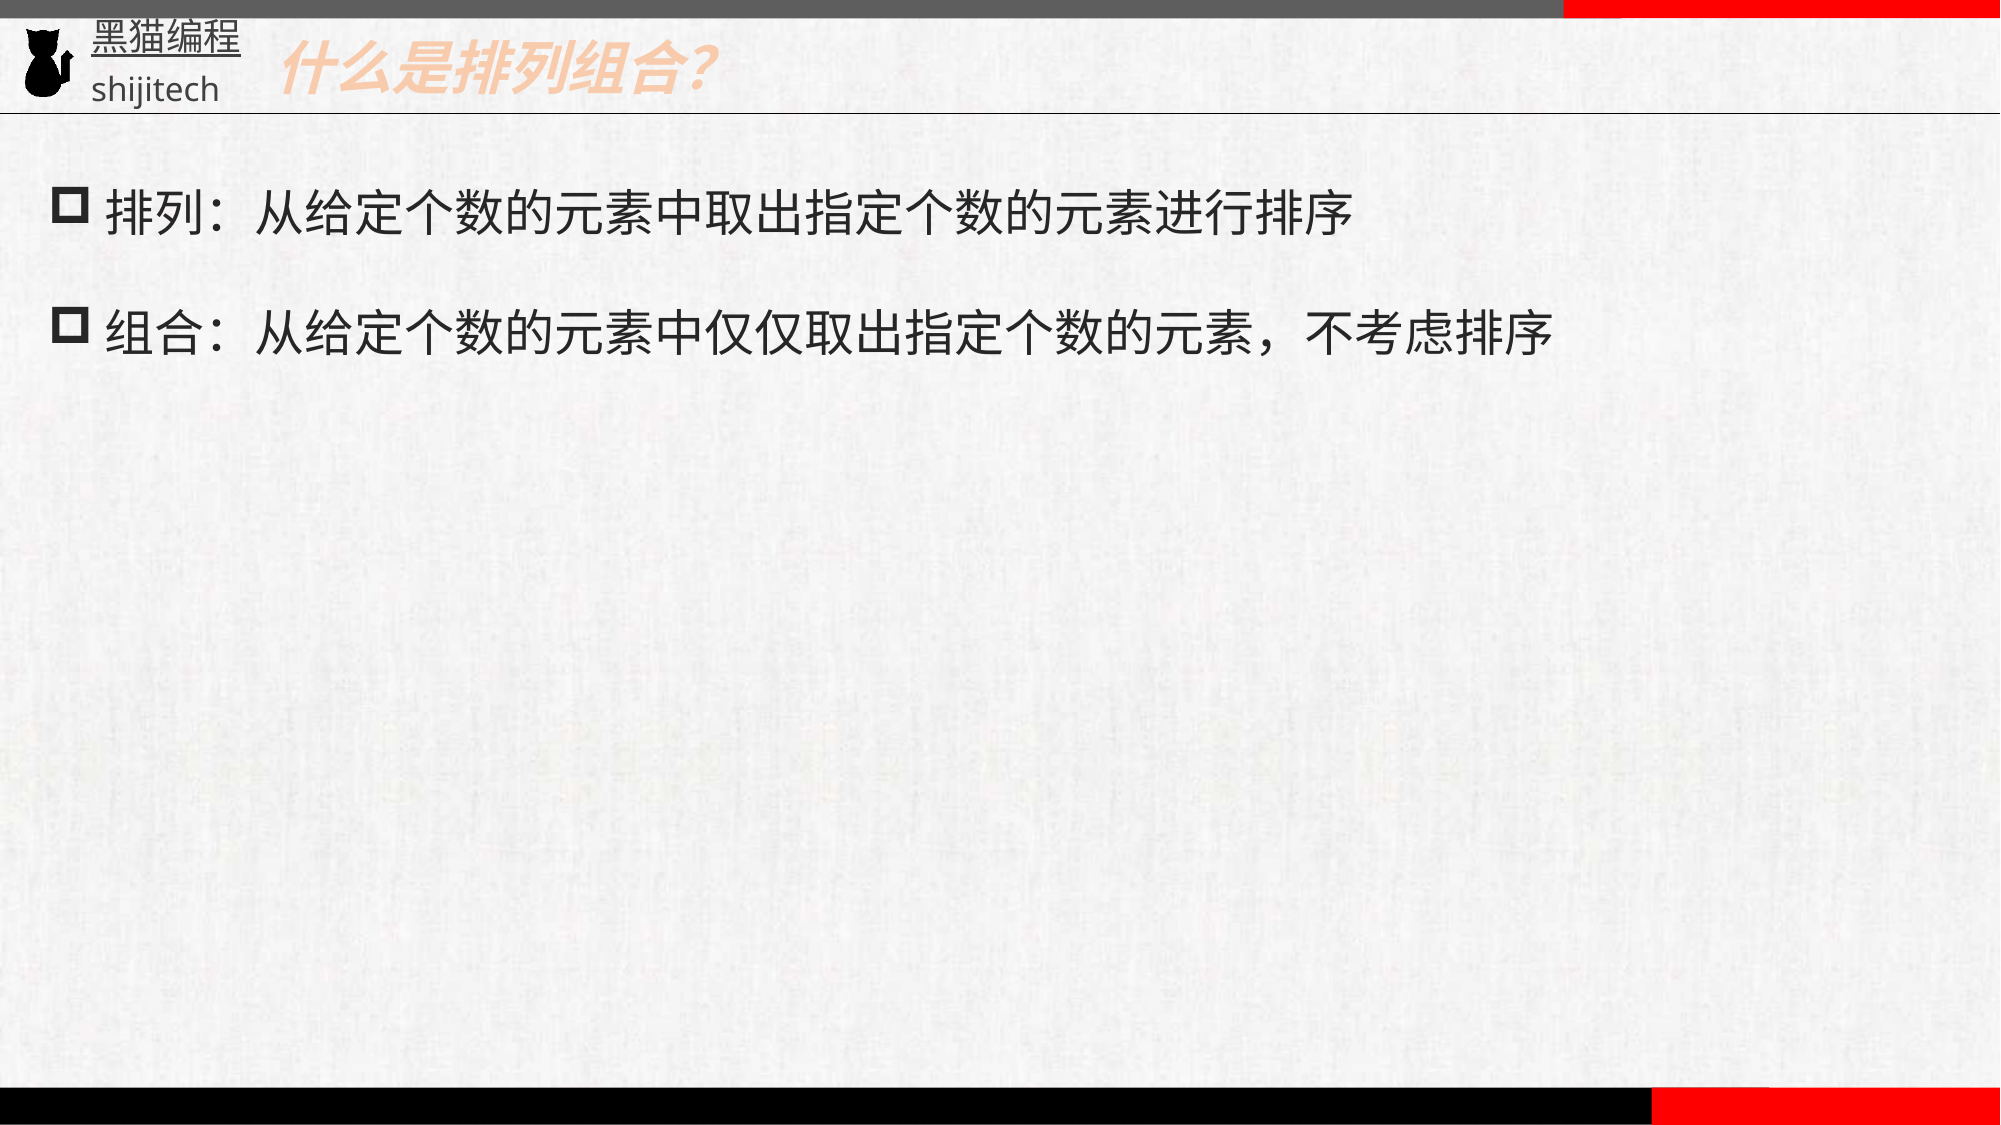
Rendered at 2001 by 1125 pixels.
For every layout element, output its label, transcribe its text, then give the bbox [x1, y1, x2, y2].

text_box 排列：从给定个数的元素中取出指定个数的元素进行排序 组合：从给定个数的元素中仅仅取出指定个数的元素，不考虑排序 [48, 115, 1555, 428]
text_box 什么是排列组合？ [260, 32, 757, 110]
picture [184, 25, 198, 29]
picture [0, 0, 2001, 1125]
